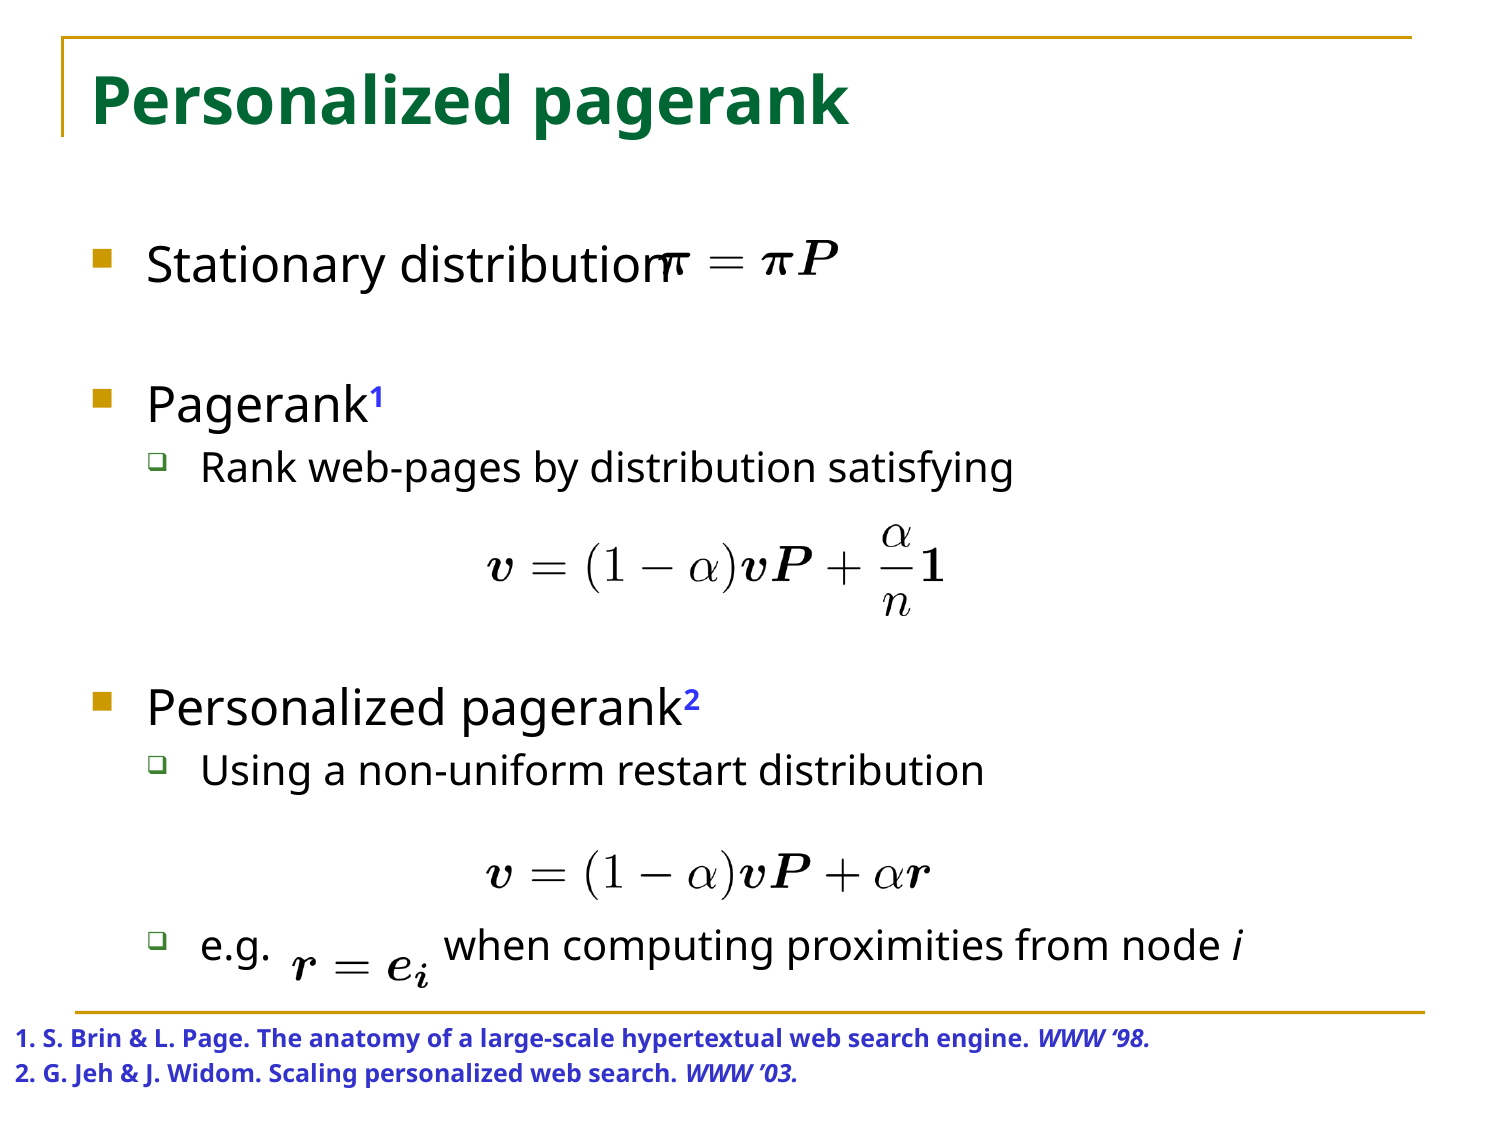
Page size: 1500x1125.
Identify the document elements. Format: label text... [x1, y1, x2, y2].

text_box 1. S. Brin & L. Page. The anatomy of a large-scale hypertextual web search engine. WWW ‘98. 2. G. Jeh & J. Widom. Scaling personalized web search. WWW ’03. [0, 1015, 1449, 1095]
text_box Stationary distribution Pagerank1 Rank web-pages by distribution satisfying Personalized pagerank2 Using a non-uniform restart distribution e.g. when computing proximities from node i [74, 224, 1425, 1015]
picture [487, 524, 943, 616]
picture [292, 956, 429, 988]
picture [658, 240, 838, 276]
picture [486, 850, 931, 901]
title Personalized pagerank [75, 50, 1500, 153]
